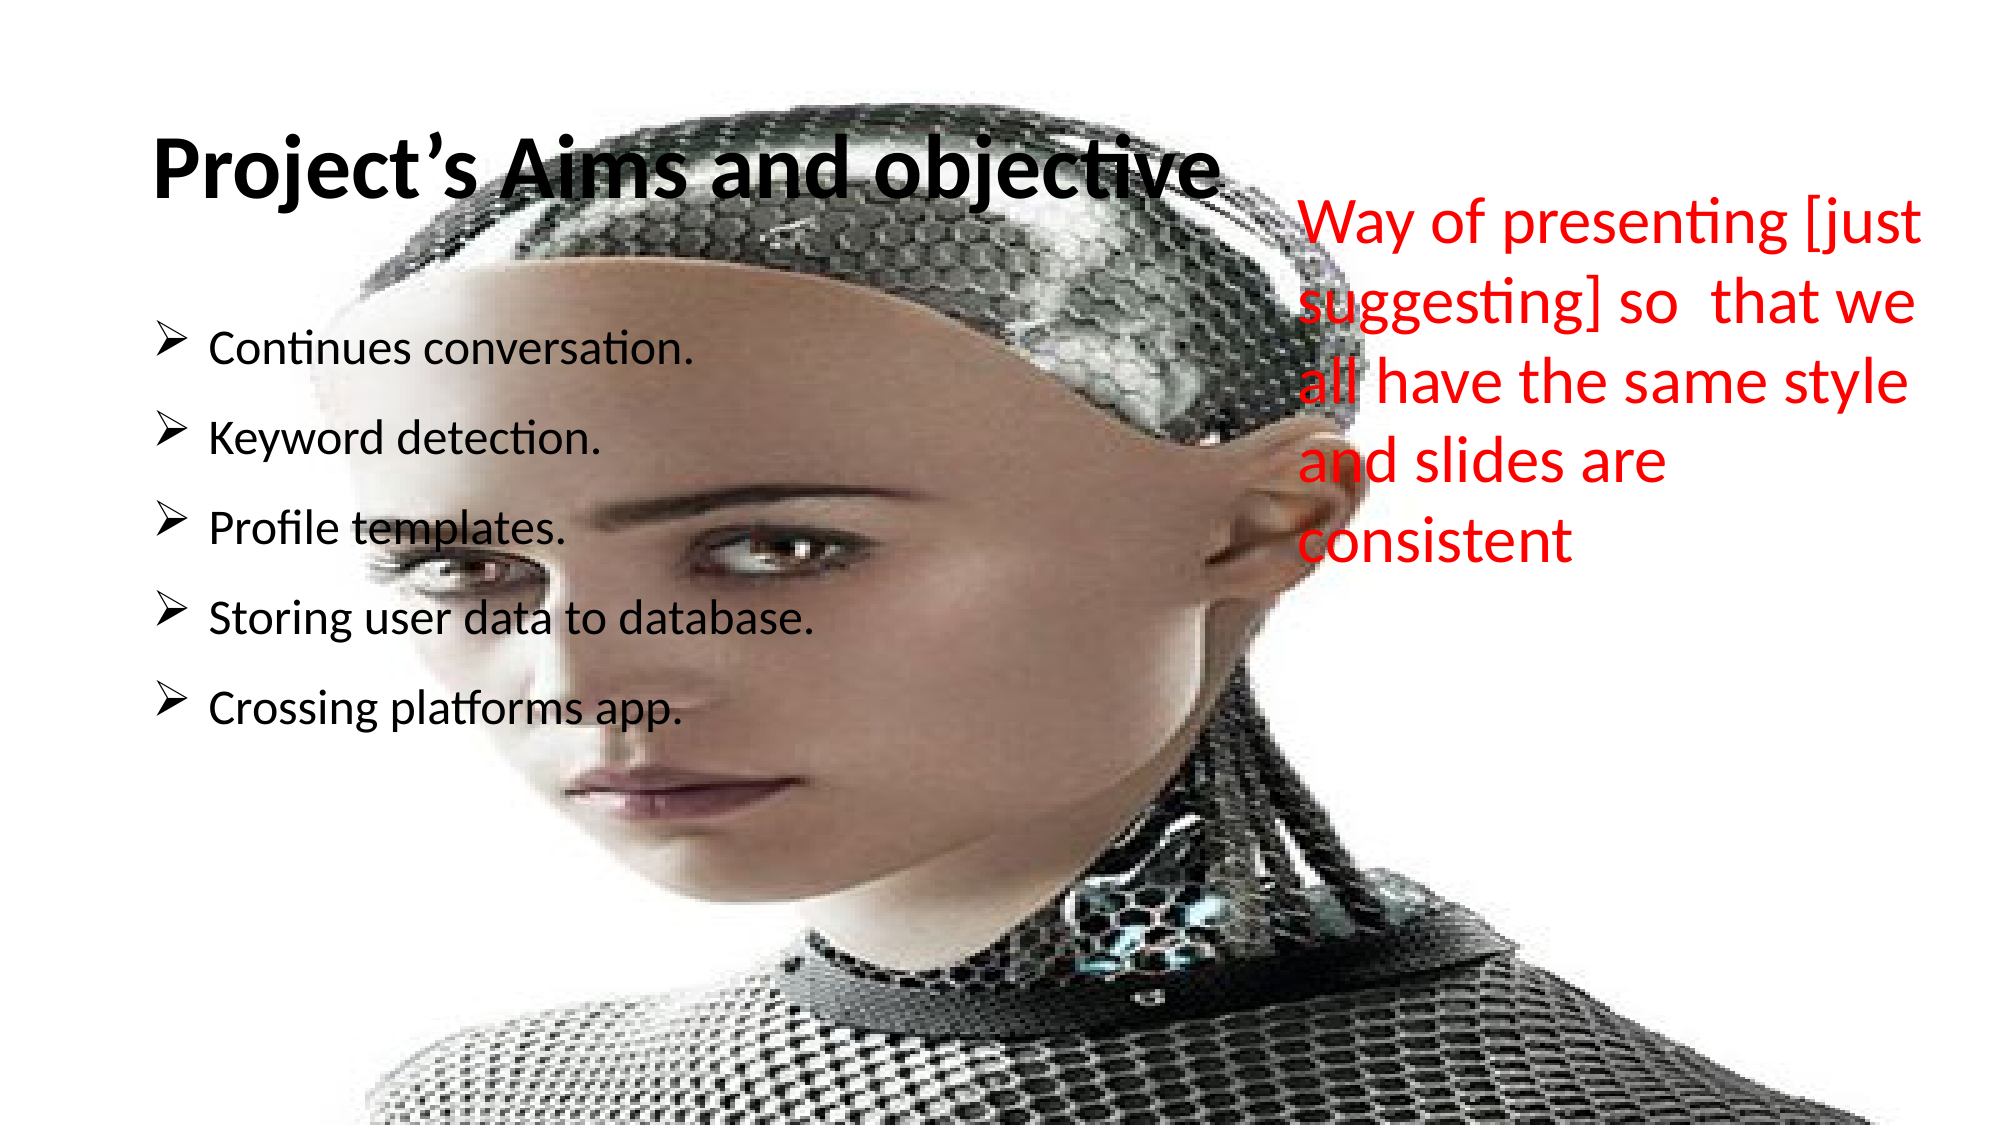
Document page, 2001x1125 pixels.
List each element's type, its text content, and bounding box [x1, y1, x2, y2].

text_box Continues conversation. Keyword detection. Profile templates. Storing user data to database. Crossing platforms app. [137, 277, 996, 787]
picture [0, 0, 2001, 1125]
title Project’s Aims and objective [137, 59, 1863, 278]
text_box Way of presenting [just suggesting] so that we all have the same style and slides are consistent [1282, 169, 1942, 584]
